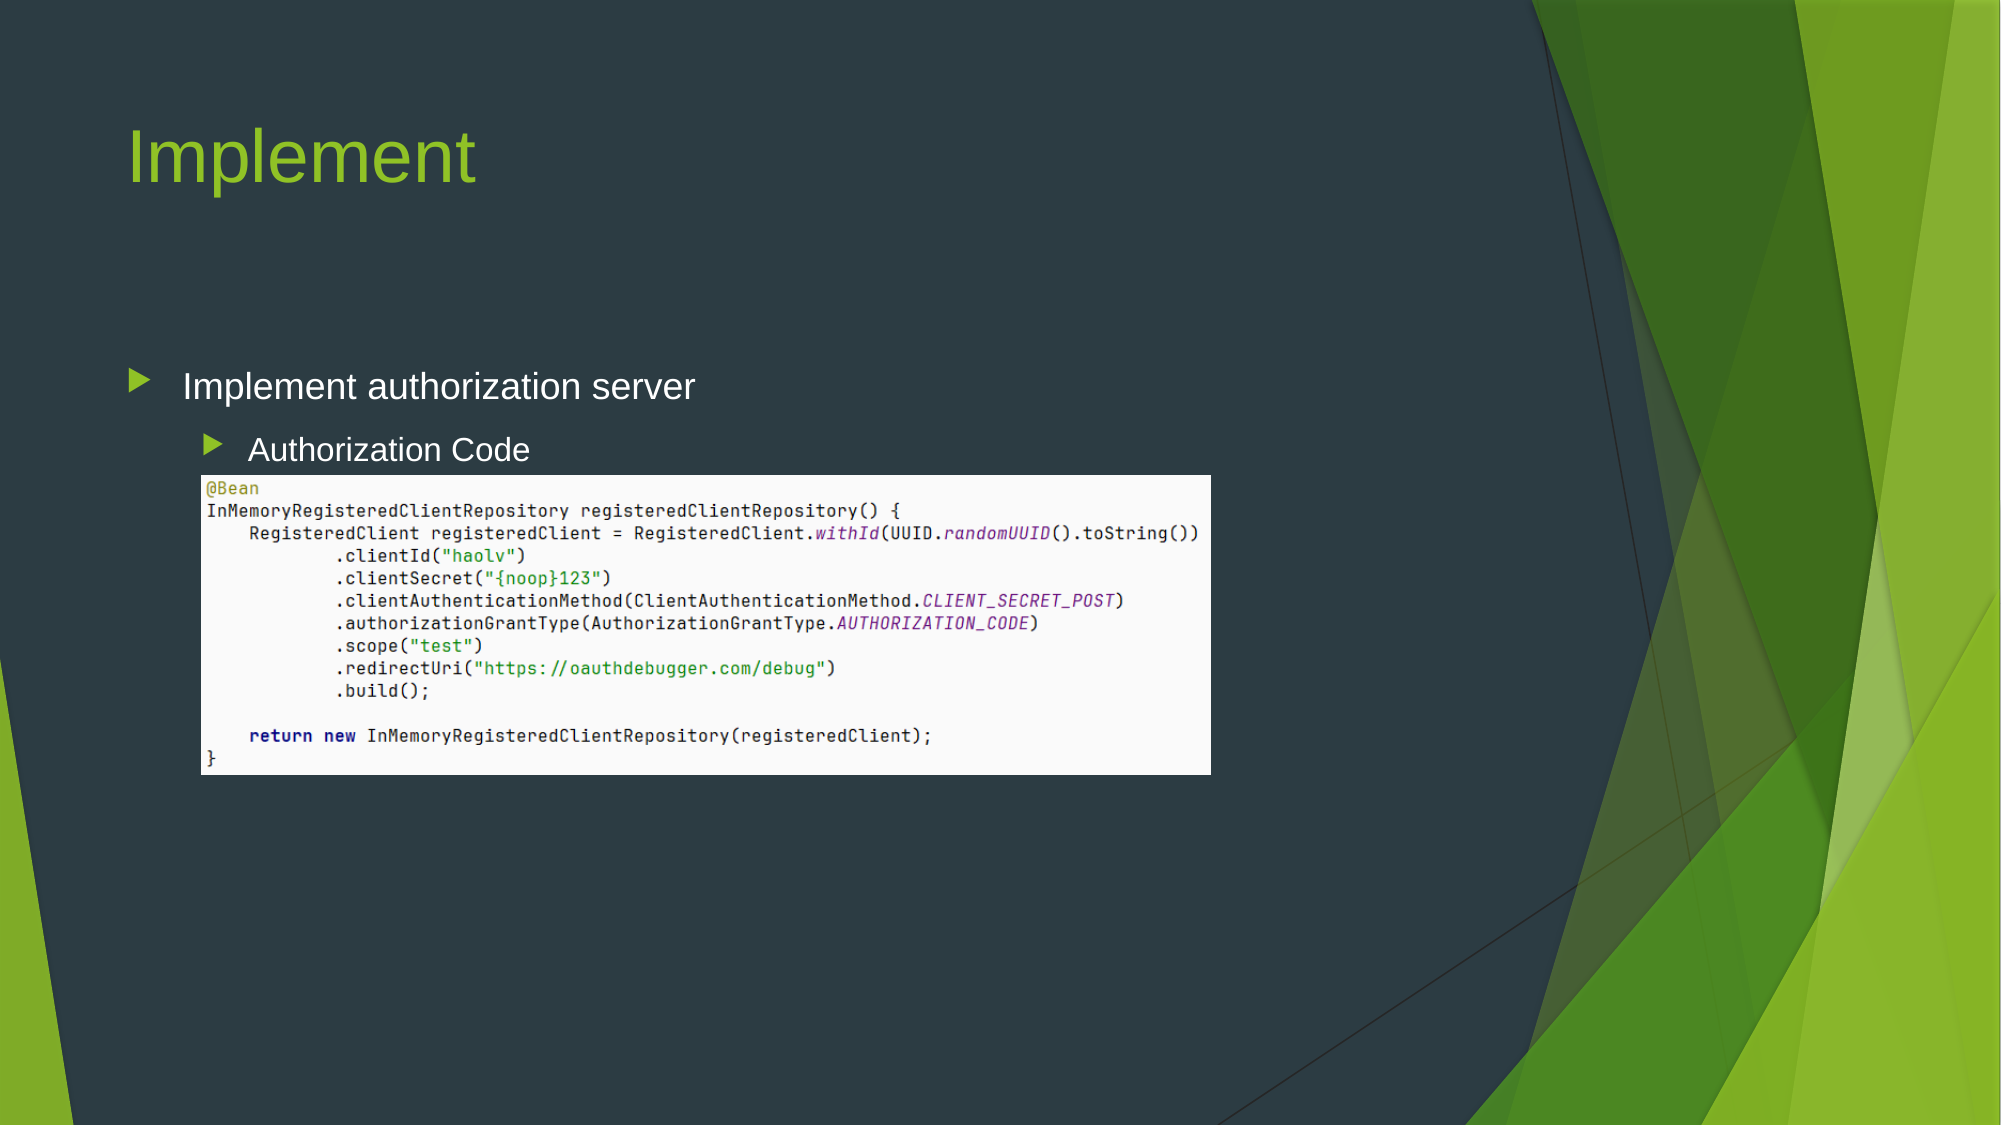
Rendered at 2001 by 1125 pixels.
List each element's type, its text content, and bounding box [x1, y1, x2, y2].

title Implement [111, 99, 1522, 317]
list Implement authorization server Authorization Code [111, 354, 1522, 992]
picture [201, 474, 1211, 775]
